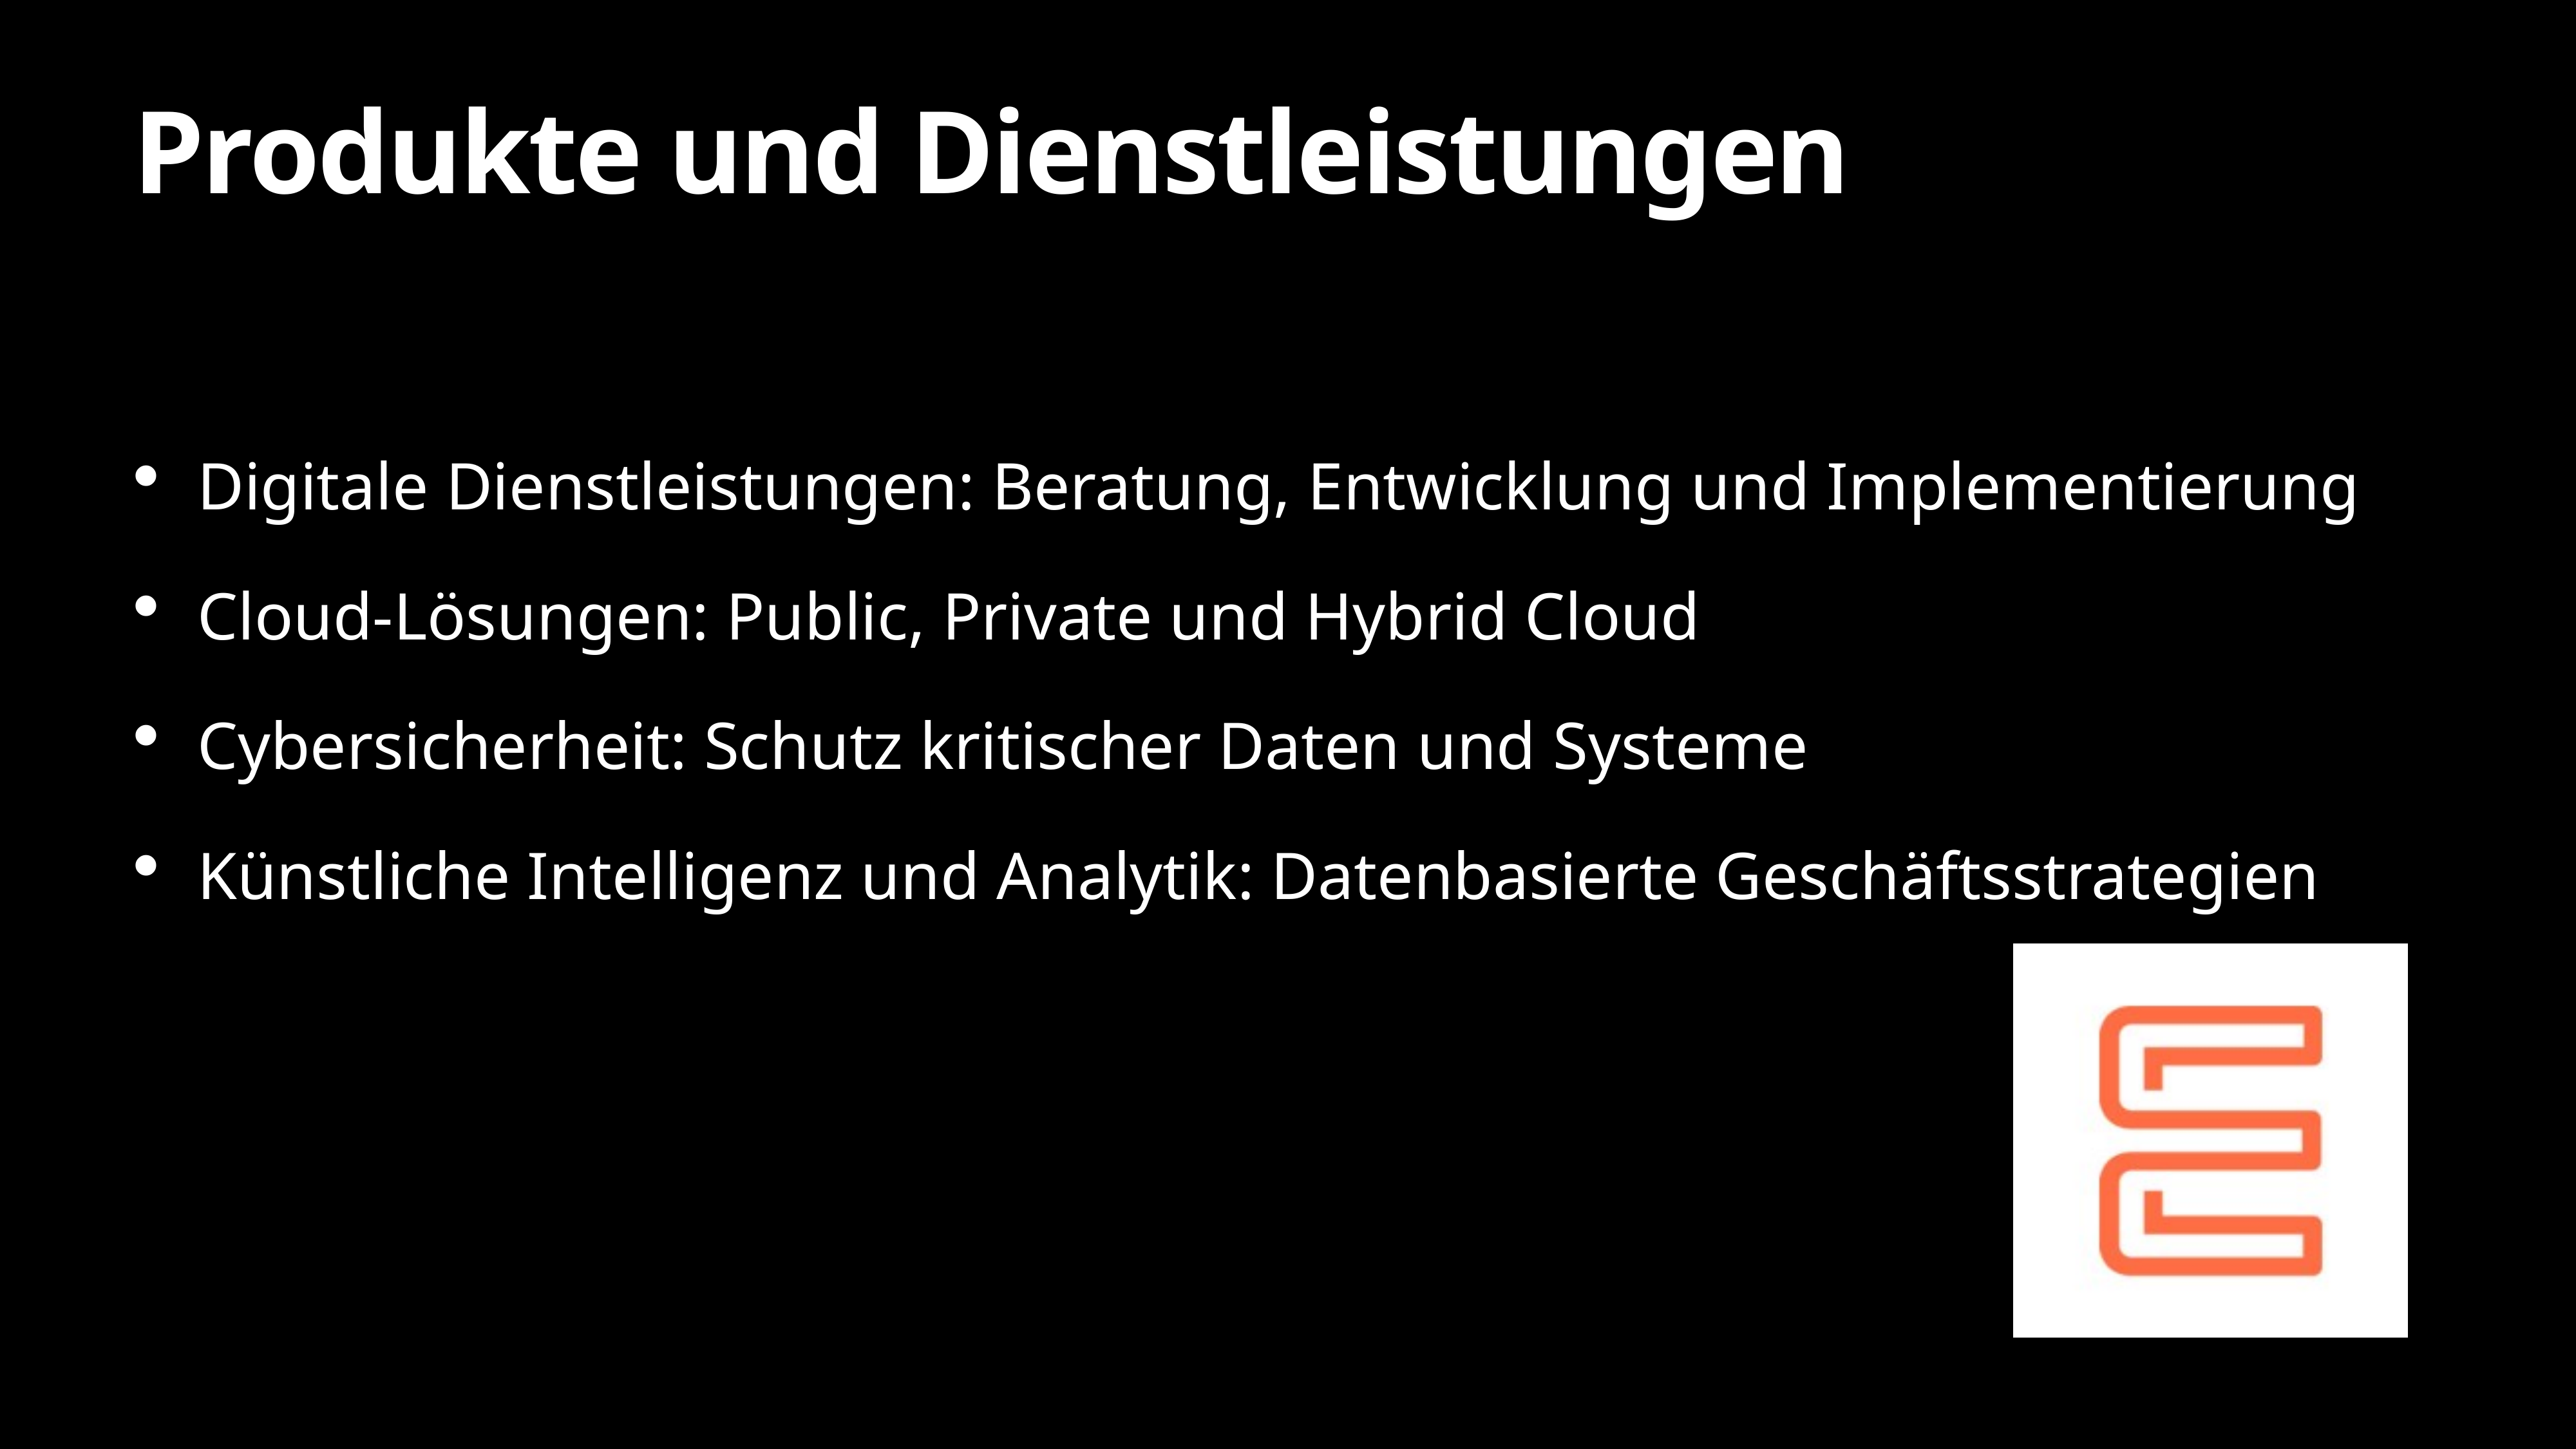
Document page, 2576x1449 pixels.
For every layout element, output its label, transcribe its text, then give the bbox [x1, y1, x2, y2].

picture [2013, 943, 2408, 1338]
list Digitale Dienstleistungen: Beratung, Entwicklung und Implementierung Cloud-Lösungen: Public, Private und Hybrid Cloud Cybersicherheit: Schutz kritischer Daten und Systeme Künstliche Intelligenz und Analytik: Datenbasierte Geschäftsstrategien [127, 448, 2449, 1321]
title Produkte und Dienstleistungen [127, 100, 2449, 252]
